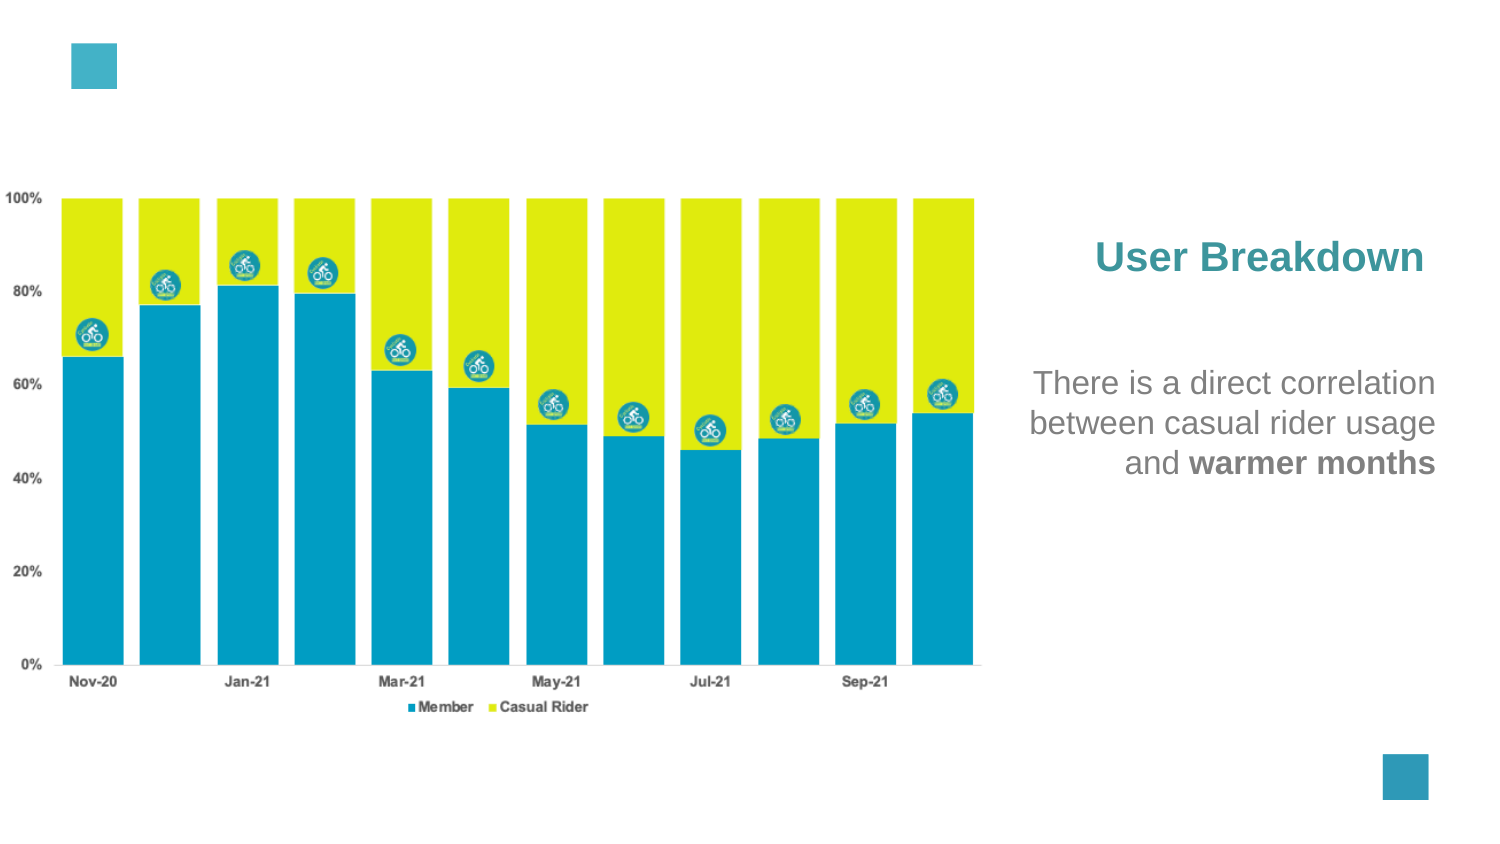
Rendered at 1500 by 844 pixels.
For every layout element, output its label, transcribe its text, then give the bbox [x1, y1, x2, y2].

text_box There is a direct correlation between casual rider usage and warmer months [1001, 353, 1452, 489]
text_box [1382, 754, 1429, 800]
text_box User Breakdown [1012, 222, 1440, 288]
picture [2, 188, 989, 720]
